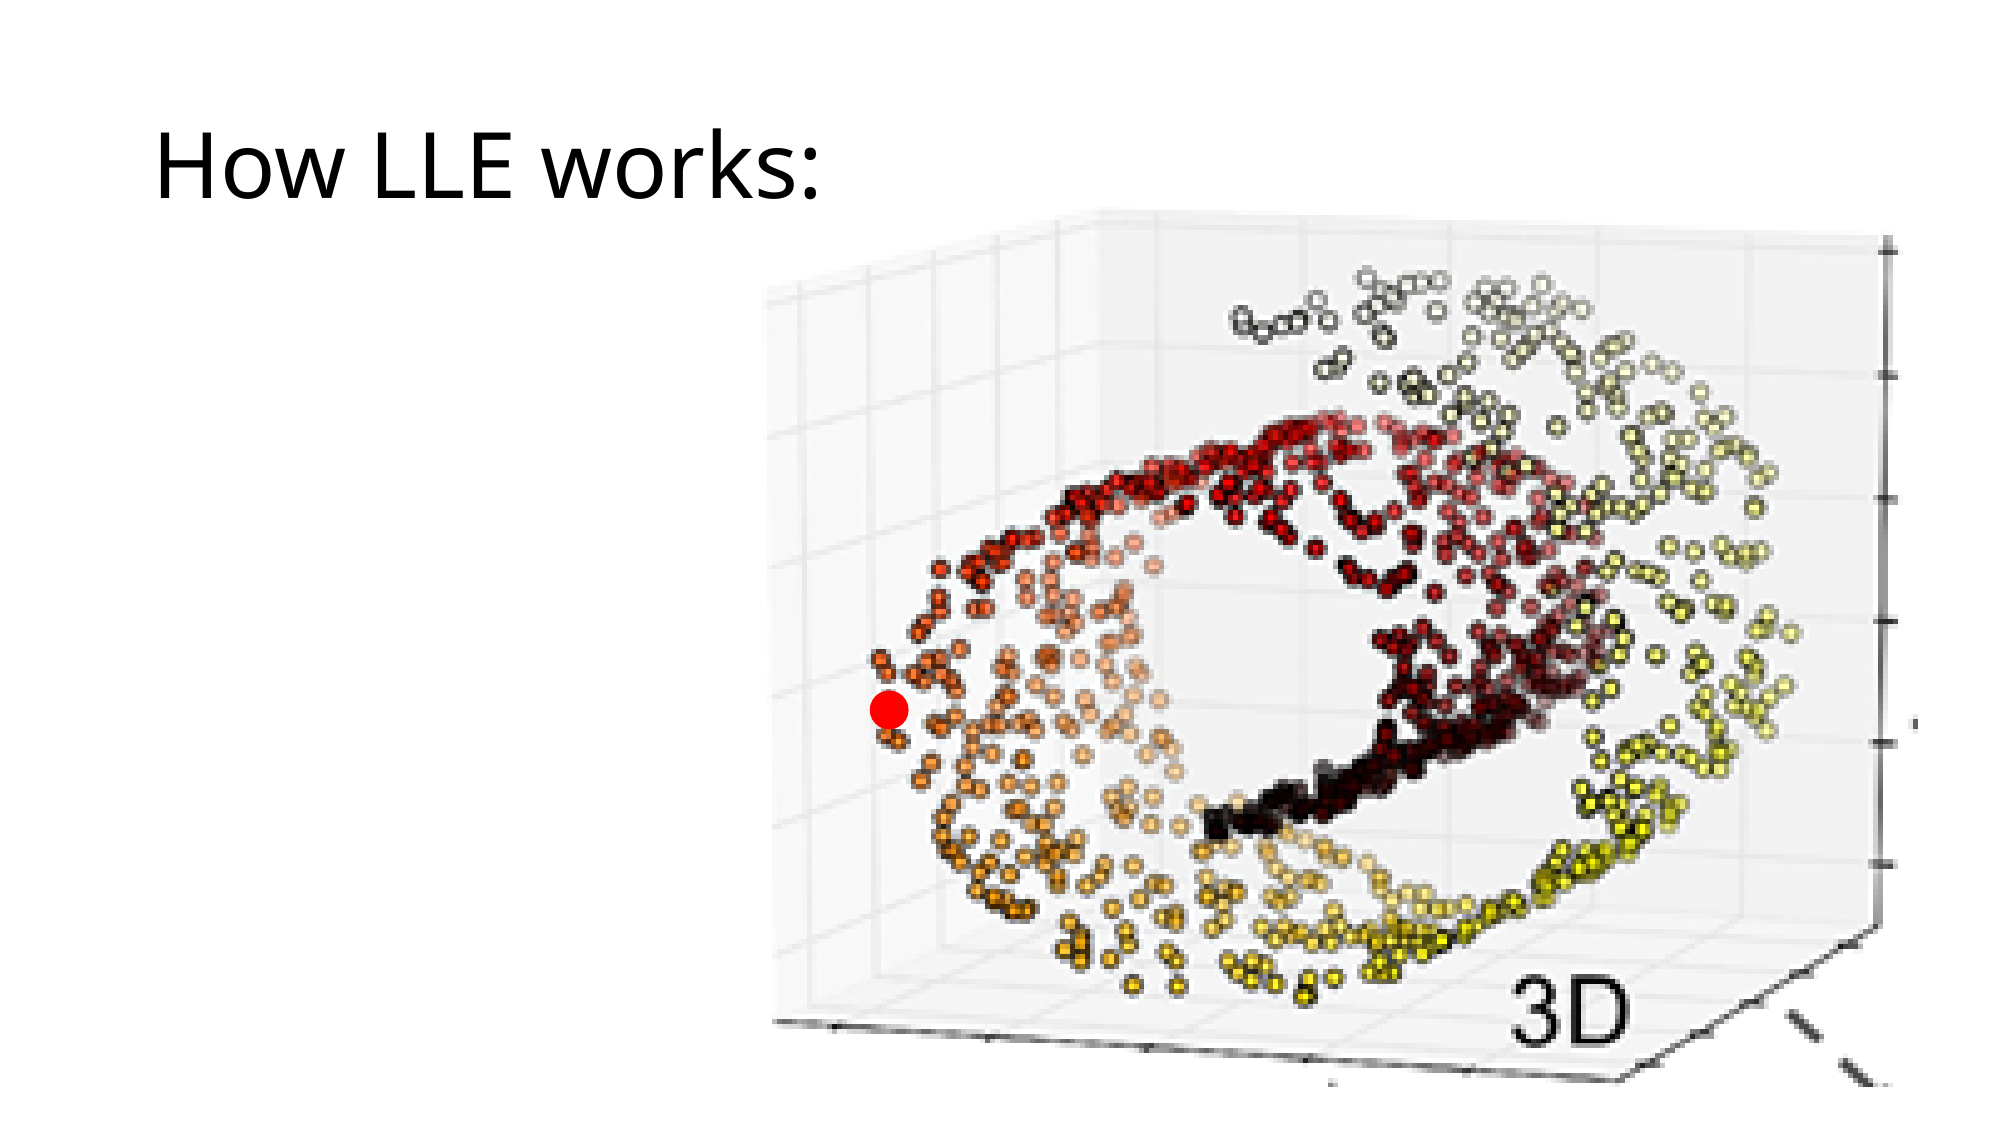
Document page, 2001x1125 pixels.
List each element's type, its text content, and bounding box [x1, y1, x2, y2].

title How LLE works: [137, 59, 1863, 278]
picture [738, 207, 1919, 1087]
